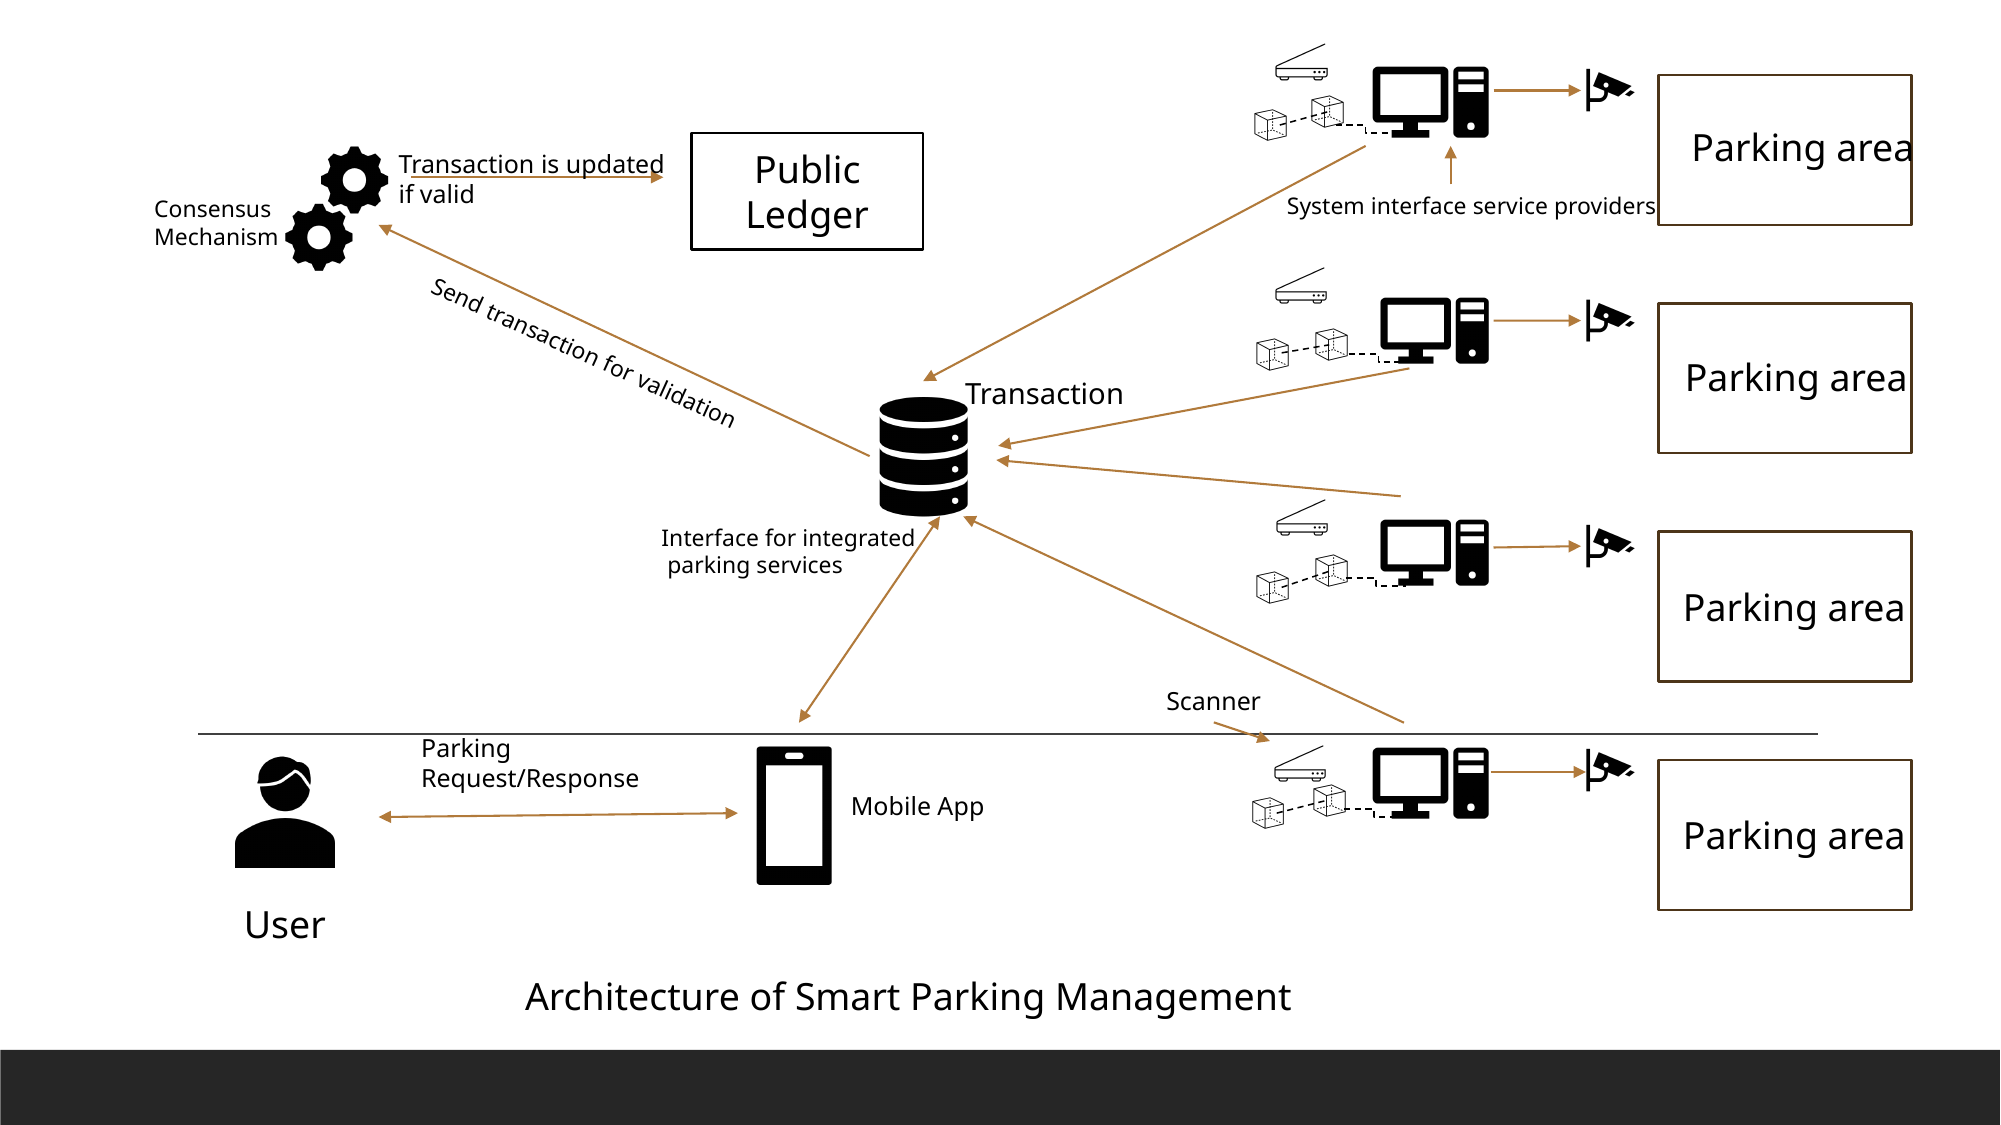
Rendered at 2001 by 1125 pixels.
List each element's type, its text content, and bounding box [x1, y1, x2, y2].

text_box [922, 145, 1367, 382]
picture [1580, 740, 1641, 801]
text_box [798, 515, 941, 724]
text_box System interface service providers [1373, 184, 1858, 227]
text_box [1492, 545, 1582, 549]
picture [1249, 103, 1293, 145]
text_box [378, 812, 739, 818]
picture [1377, 495, 1492, 610]
picture [1273, 497, 1331, 515]
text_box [962, 515, 1405, 724]
text_box Architecture of Smart Parking Management [510, 965, 1308, 1026]
text_box Parking area [1676, 116, 1930, 177]
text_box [997, 367, 1410, 447]
text_box Mobile App [877, 782, 1000, 828]
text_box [1343, 808, 1405, 818]
picture [1580, 60, 1641, 121]
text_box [1279, 111, 1328, 126]
picture [260, 132, 412, 284]
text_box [1373, 353, 1409, 363]
picture [209, 739, 361, 891]
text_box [378, 224, 871, 457]
text_box [1657, 530, 1913, 683]
picture [1246, 735, 1351, 835]
text_box [1657, 74, 1913, 226]
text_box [1213, 732, 1271, 742]
text_box Parking Request/Response [406, 725, 655, 800]
picture [1580, 516, 1641, 577]
text_box [1657, 302, 1913, 454]
picture [1273, 34, 1349, 134]
text_box User [229, 900, 341, 954]
text_box Parking area [1669, 346, 1924, 407]
picture [1369, 722, 1492, 844]
text_box Public Ledger [690, 132, 924, 251]
text_box Interface for integrated parking services [646, 516, 797, 586]
text_box [1657, 759, 1913, 911]
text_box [1335, 124, 1397, 134]
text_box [995, 459, 1402, 497]
picture [847, 380, 999, 532]
picture [1580, 290, 1641, 351]
text_box Parking area [1668, 804, 1922, 865]
text_box Consensus Mechanism [139, 187, 258, 258]
picture [718, 740, 870, 892]
text_box Parking area [1668, 576, 1922, 637]
text_box Transaction is updated if valid [421, 140, 687, 216]
picture [1369, 41, 1492, 163]
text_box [1276, 800, 1328, 814]
picture [1377, 273, 1492, 388]
